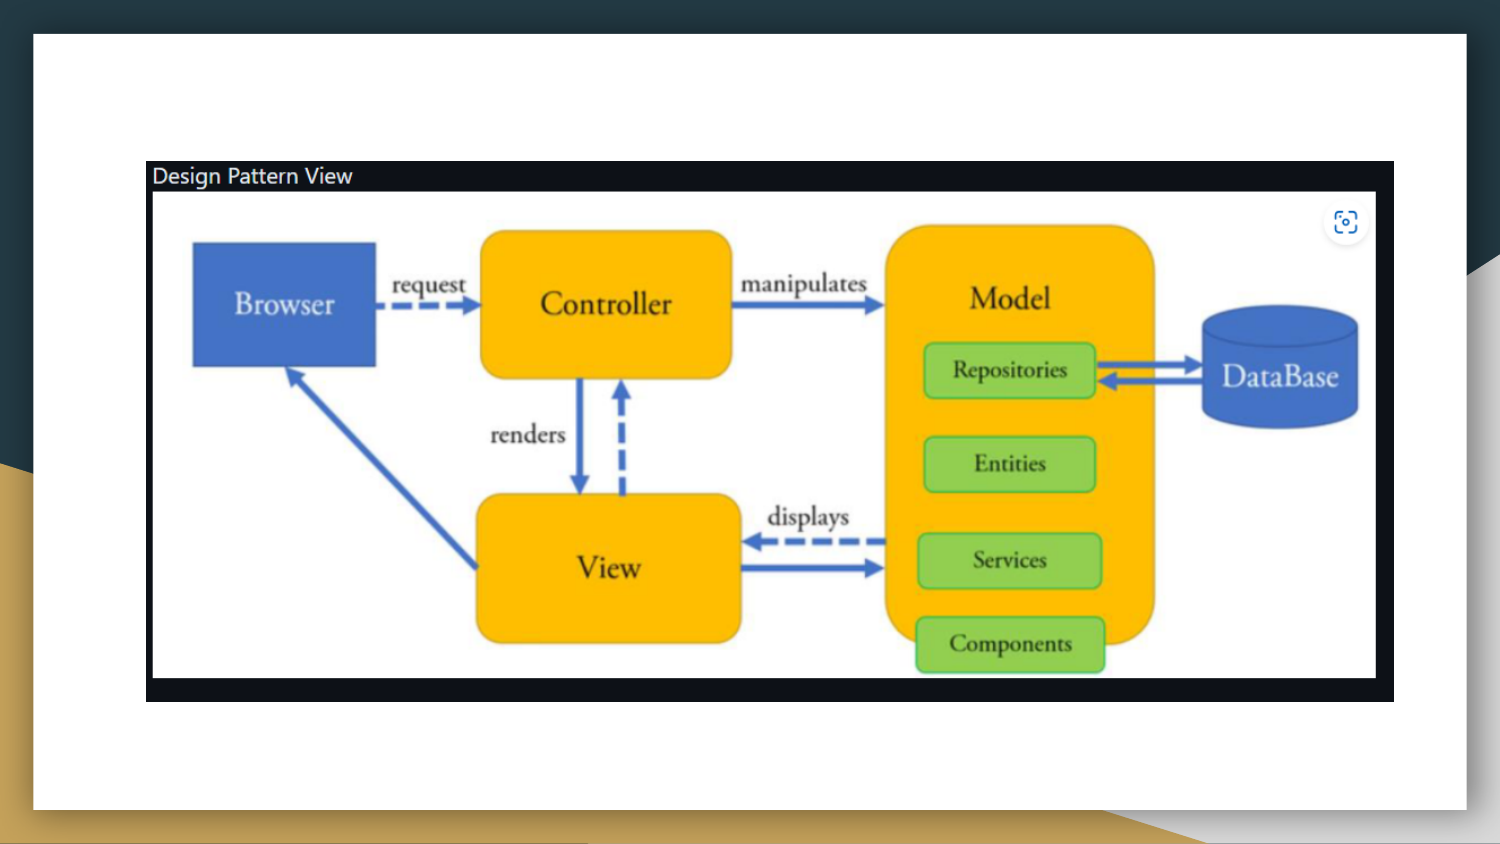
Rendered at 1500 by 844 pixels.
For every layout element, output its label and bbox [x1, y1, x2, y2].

picture [146, 161, 1394, 702]
